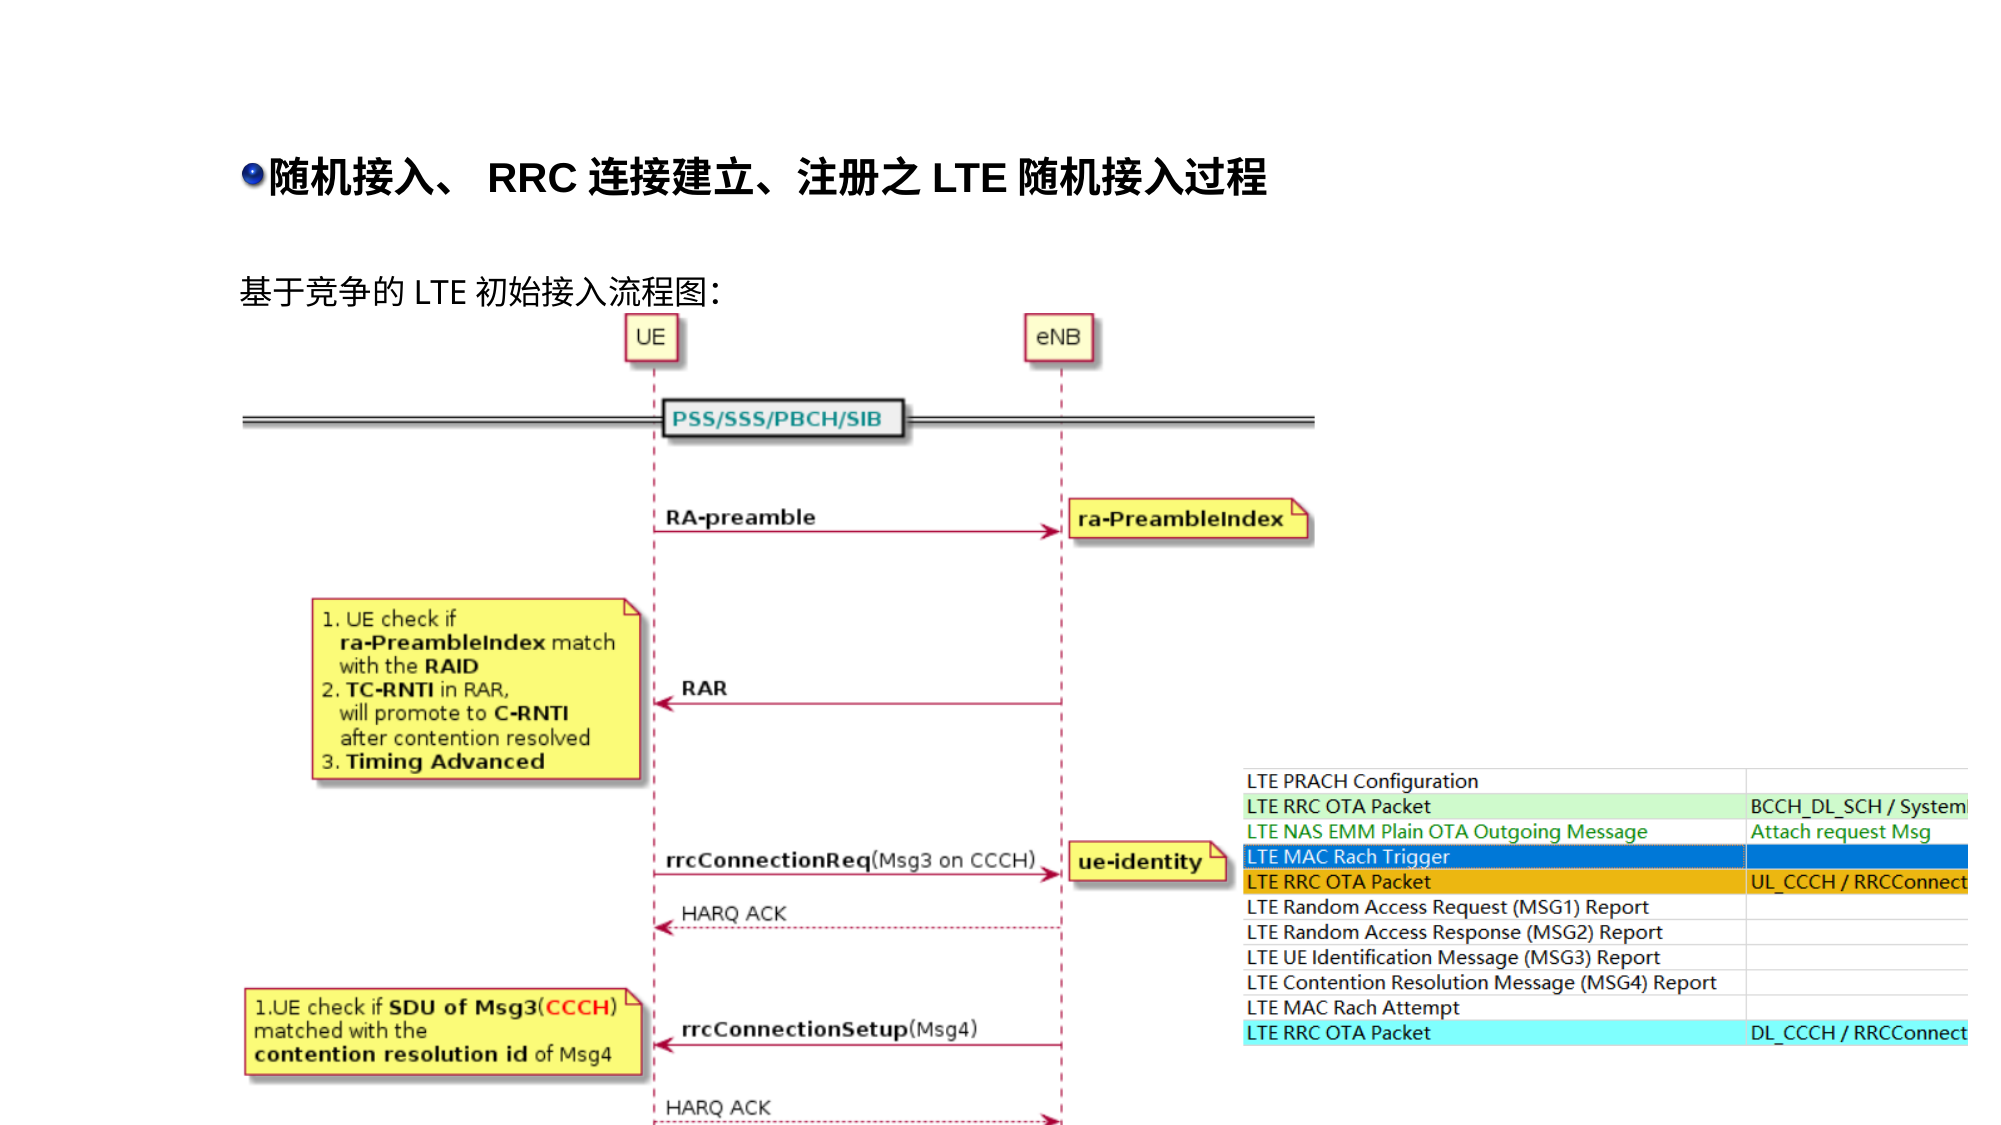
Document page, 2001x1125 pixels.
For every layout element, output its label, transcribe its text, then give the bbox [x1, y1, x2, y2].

text_box 随机接入、RRC连接建立、注册之LTE随机接入过程 基于竞争的LTE初始接入流程图： [224, 143, 1806, 978]
picture [239, 161, 269, 191]
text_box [242, 313, 1315, 1125]
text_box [1243, 768, 1968, 1046]
